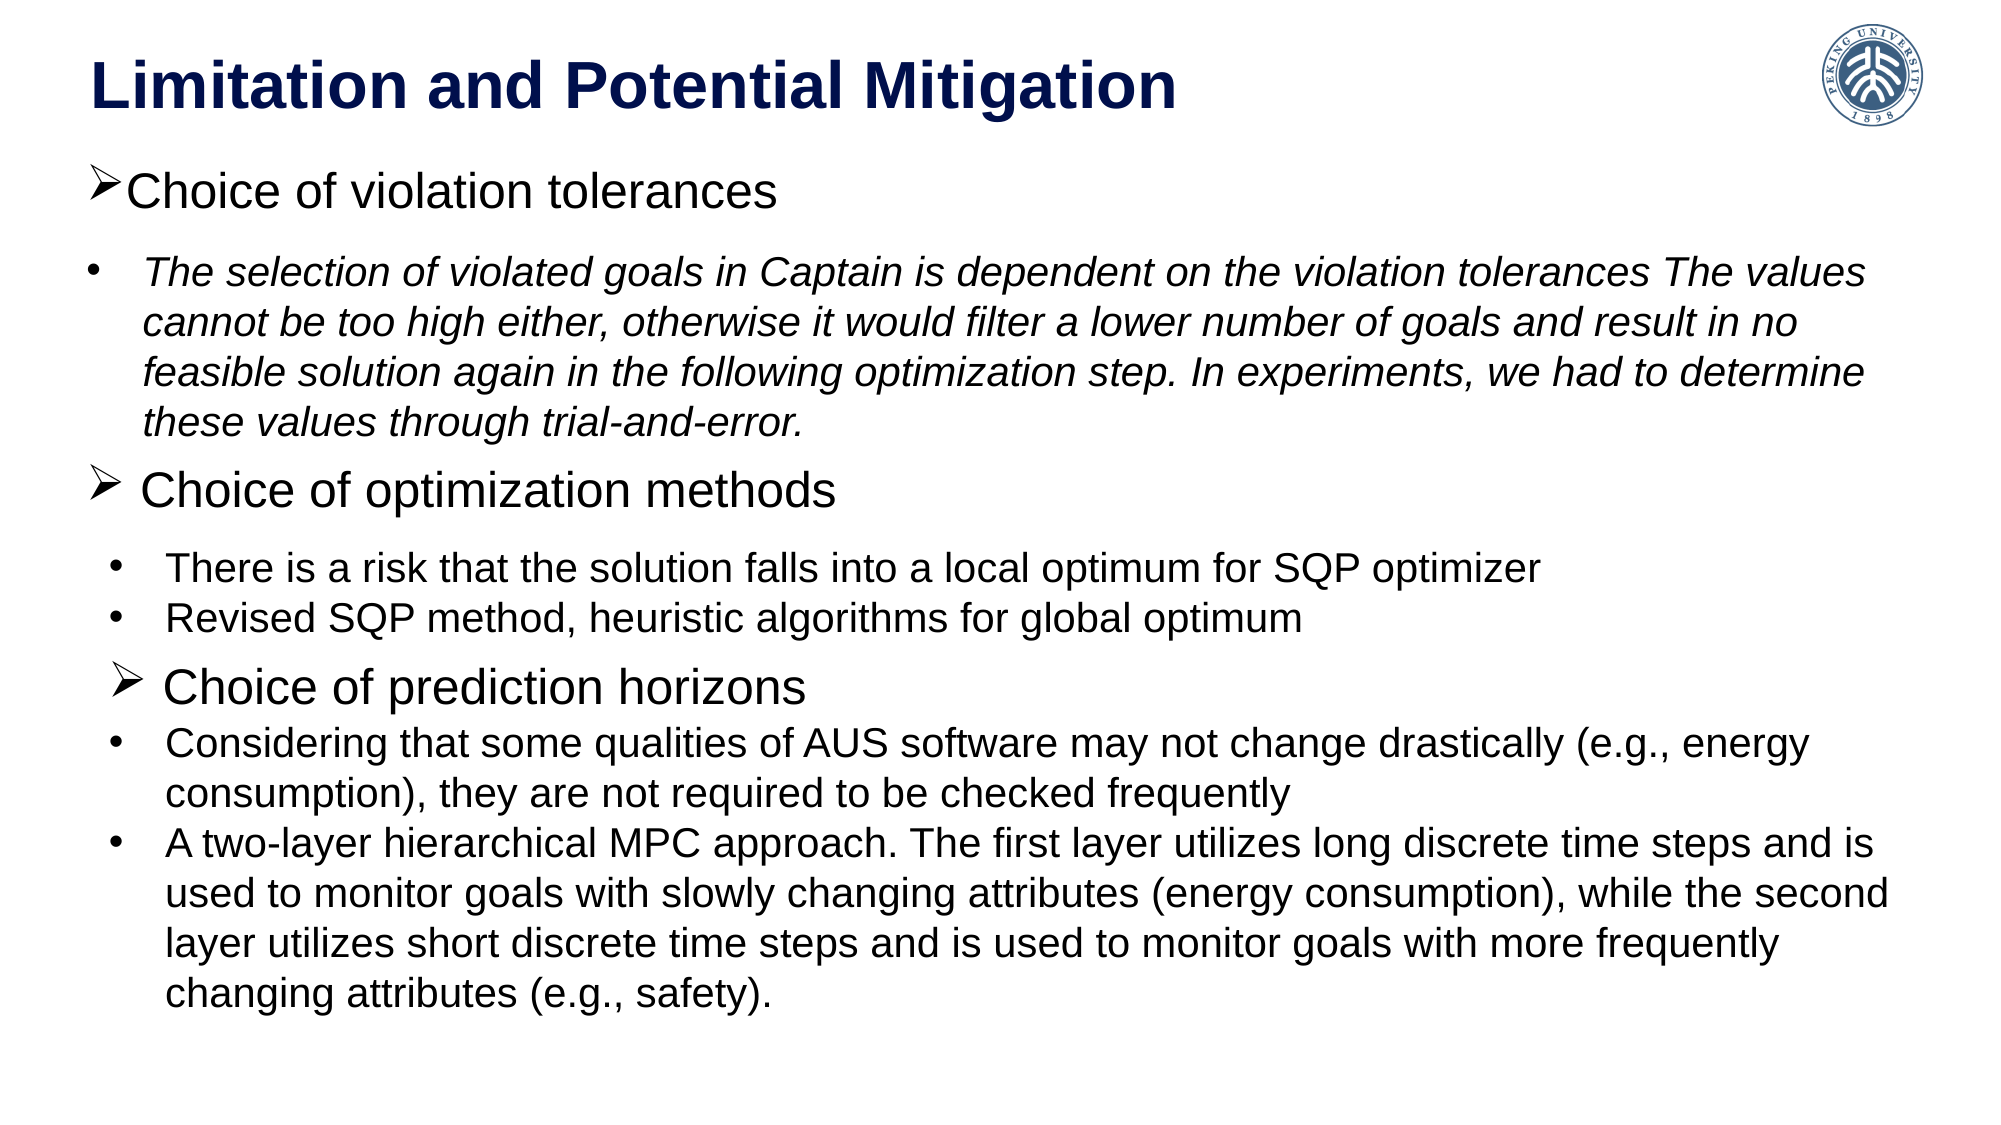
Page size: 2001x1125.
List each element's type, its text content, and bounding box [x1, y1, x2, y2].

text_box There is a risk that the solution falls into a local optimum for SQP optimizer Revised SQP method, heuristic algorithms for global optimum Choice of prediction horizons Considering that some qualities of AUS software may not change drastically (e.g., energy consumption), they are not required to be checked frequently A two-layer hierarchical MPC approach. The first layer utilizes long discrete time steps and is used to monitor goals with slowly changing attributes (energy consumption), while the second layer utilizes short discrete time steps and is used to monitor goals with more frequently changing attributes (e.g., safety). [94, 533, 1906, 1024]
text_box Limitation and Potential Mitigation [75, 34, 1195, 130]
text_box Choice of violation tolerances Choice of optimization methods [71, 157, 1929, 555]
text_box The selection of violated goals in Captain is dependent on the violation tolerances The values cannot be too high either, otherwise it would filter a lower number of goals and result in no feasible solution again in the following optimization step. In experiments, we had to determine these values through trial-and-error. [71, 236, 1883, 452]
picture [1821, 24, 1929, 131]
